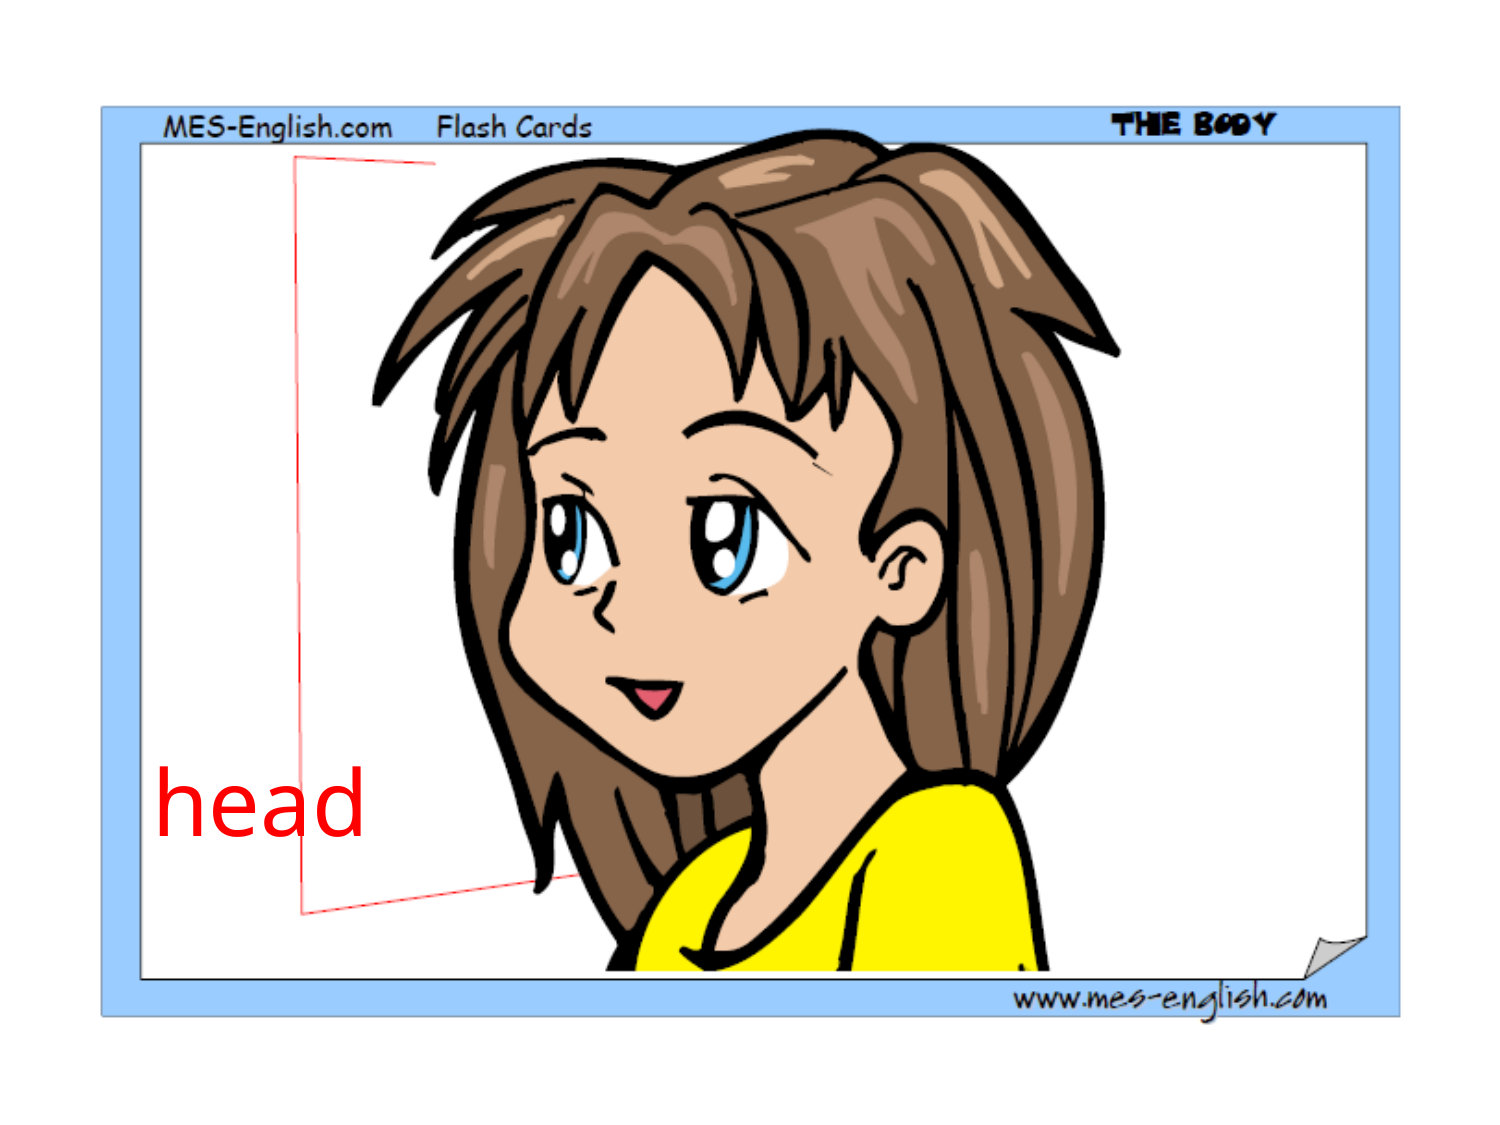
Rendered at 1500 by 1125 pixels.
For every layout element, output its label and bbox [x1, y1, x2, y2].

picture [89, 99, 1410, 1025]
